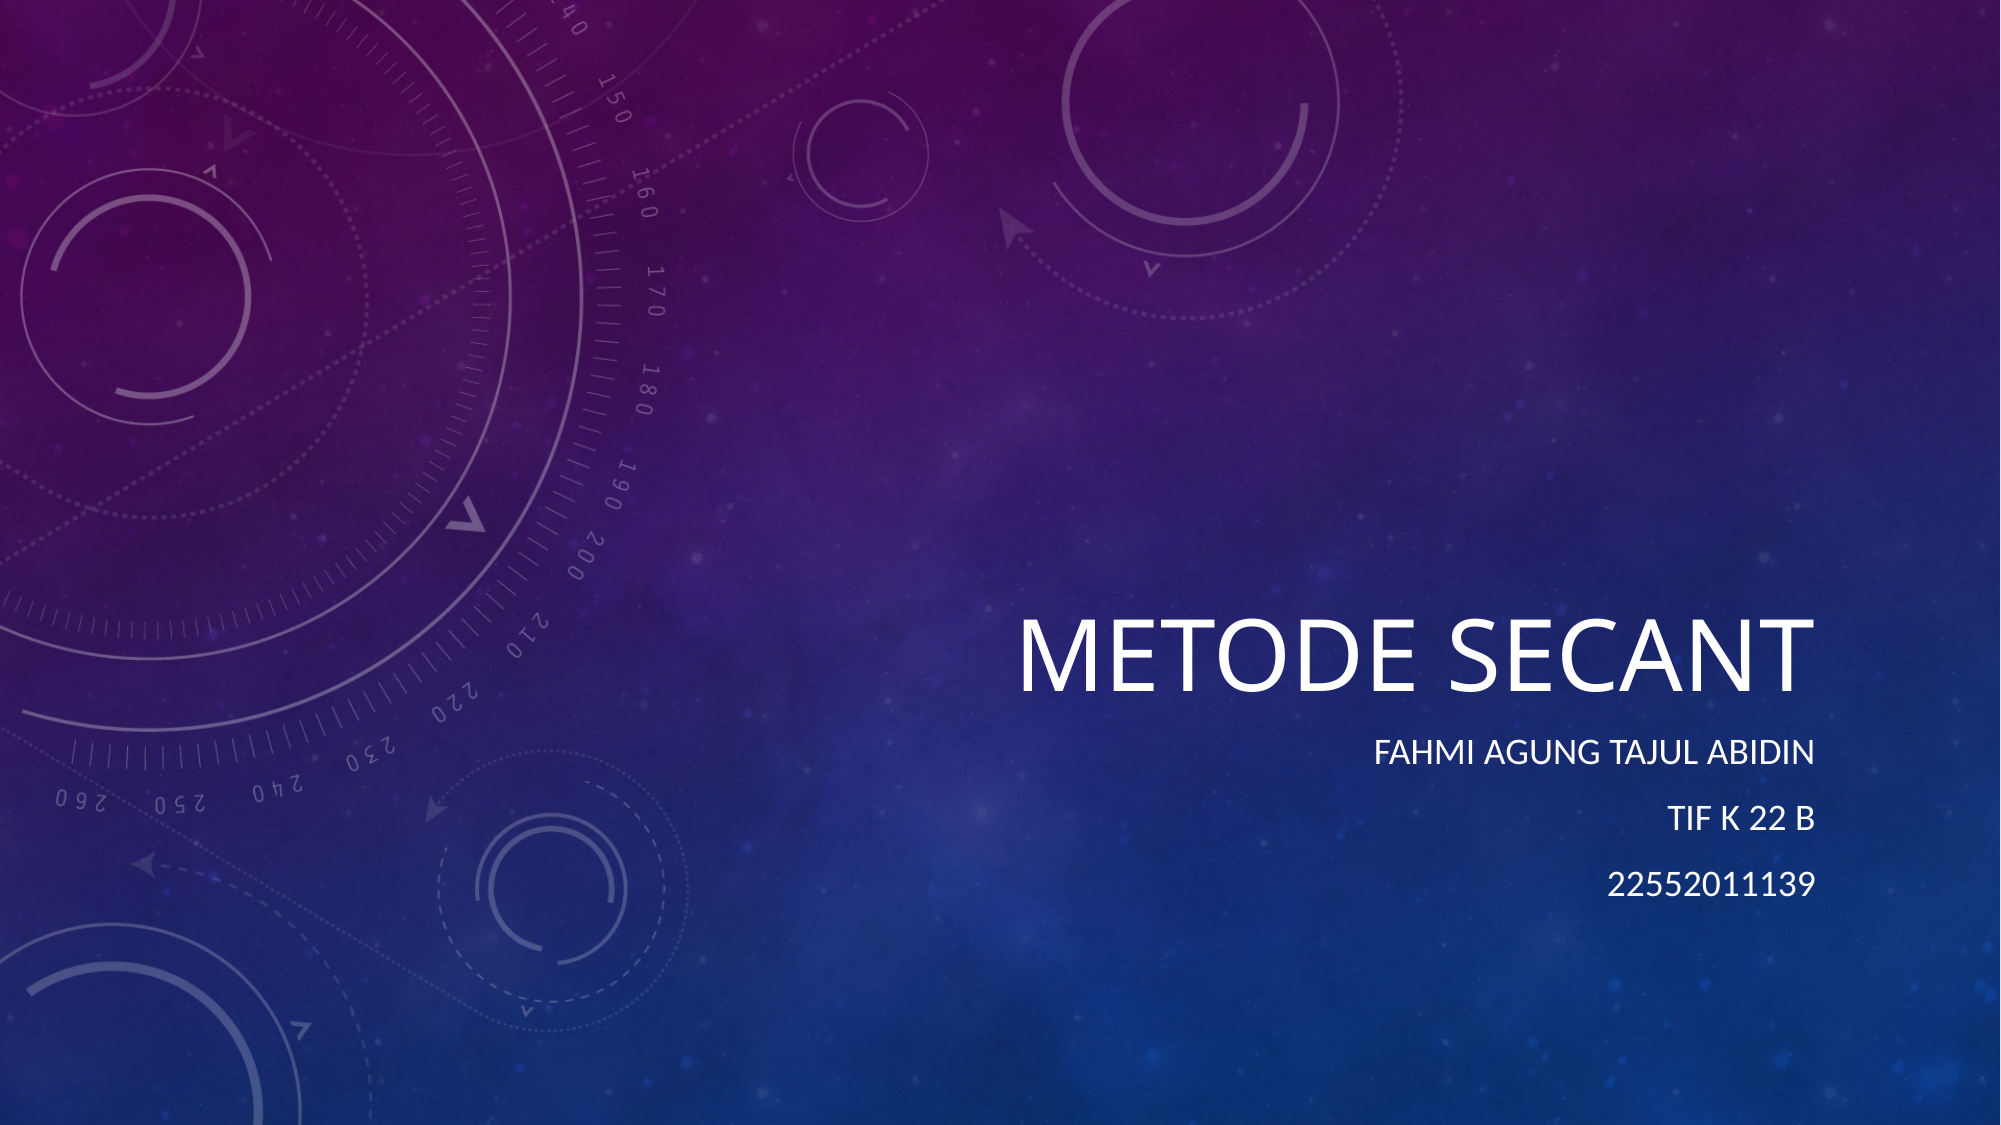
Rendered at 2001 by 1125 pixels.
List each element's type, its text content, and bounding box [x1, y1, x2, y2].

title Metode secant [650, 322, 1831, 719]
subtitle FAHMI AGUNG TAJUL ABIDIN Tif k 22 b 22552011139 [650, 719, 1831, 950]
picture [0, 0, 2001, 1125]
